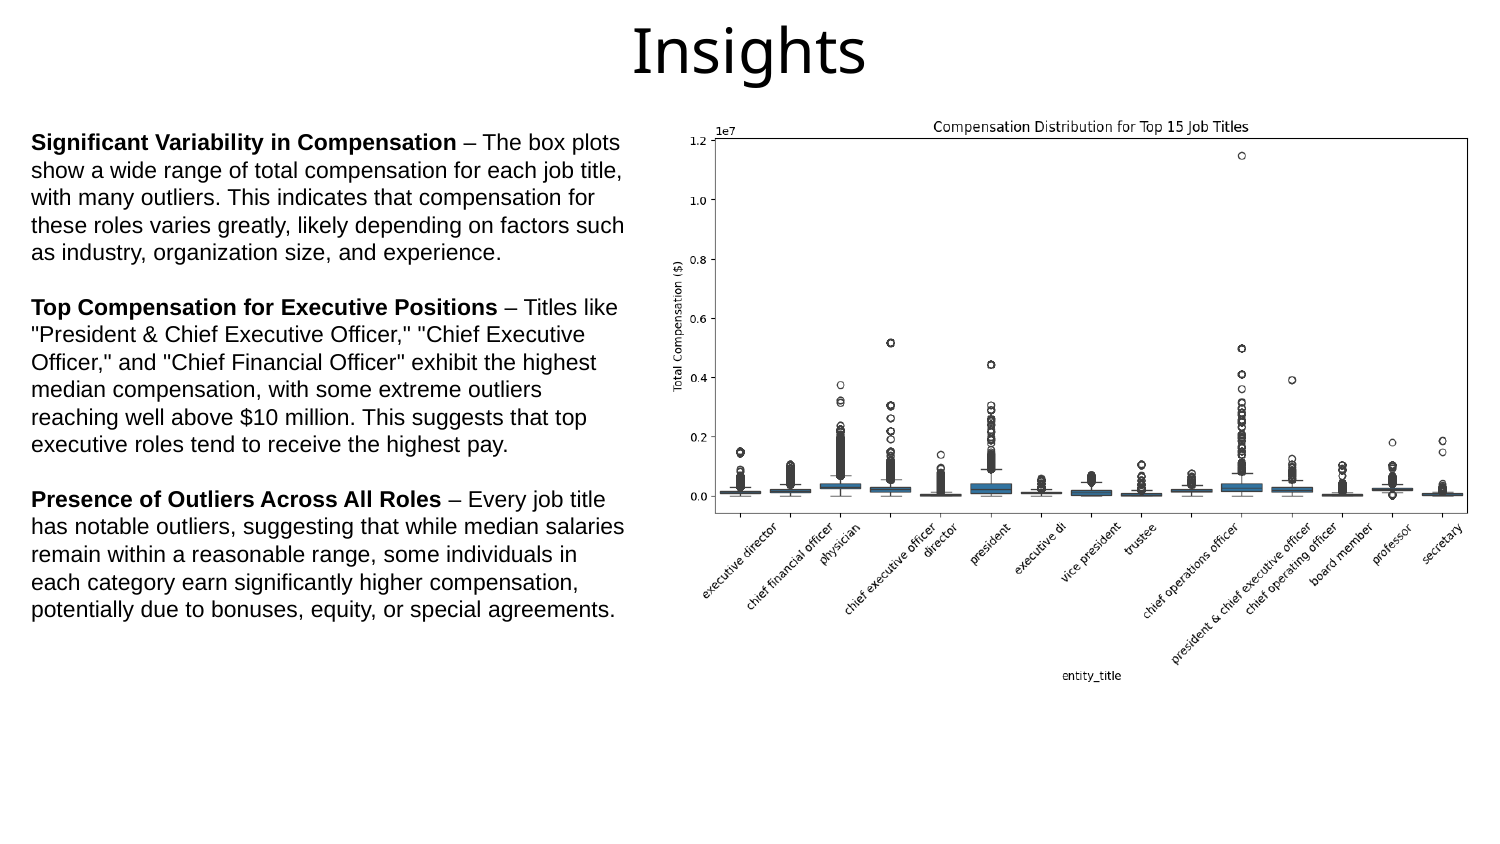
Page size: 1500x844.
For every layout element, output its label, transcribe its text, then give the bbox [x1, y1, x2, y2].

title Insights [75, 8, 1425, 88]
text_box Significant Variability in Compensation – The box plots show a wide range of total compensation for each job title, with many outliers. This indicates that compensation for these roles varies greatly, likely depending on factors such as industry, organization size, and experience. Top Compensation for Executive Positions – Titles like "President & Chief Executive Officer," "Chief Executive Officer," and "Chief Financial Officer" exhibit the highest median compensation, with some extreme outliers reaching well above $10 million. This suggests that top executive roles tend to receive the highest pay. Presence of Outliers Across All Roles – Every job title has notable outliers, suggesting that while median salaries remain within a reasonable range, some individuals in each category earn significantly higher compensation, potentially due to bonuses, equity, or special agreements. [16, 112, 641, 729]
picture [665, 112, 1476, 689]
